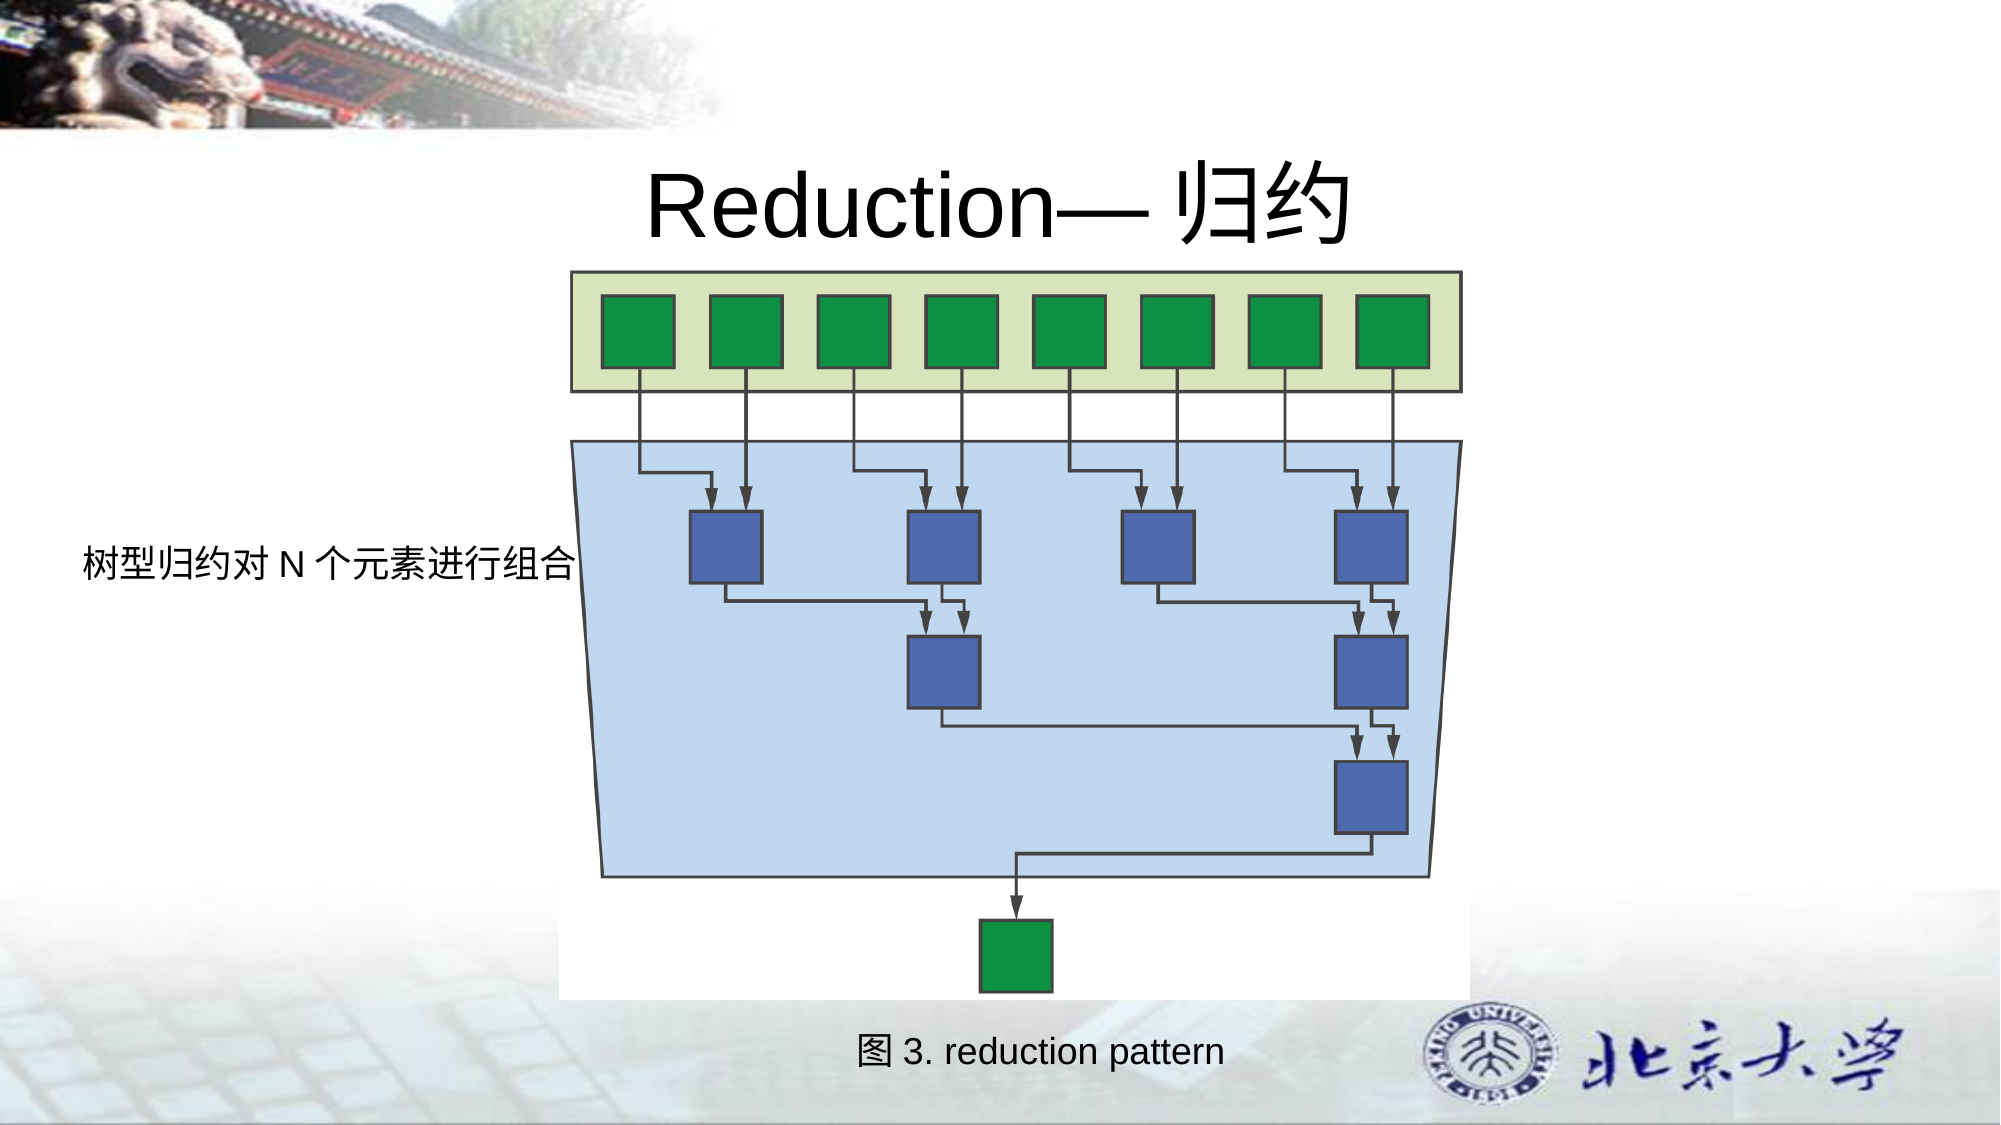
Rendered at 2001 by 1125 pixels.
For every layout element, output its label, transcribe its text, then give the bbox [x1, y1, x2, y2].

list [559, 257, 1470, 1001]
title Reduction—归约 [99, 145, 1900, 258]
picture [0, 0, 2000, 1125]
text_box 图3. reduction pattern [841, 1019, 1241, 1080]
text_box 树型归约对N个元素进行组合 [67, 532, 554, 592]
